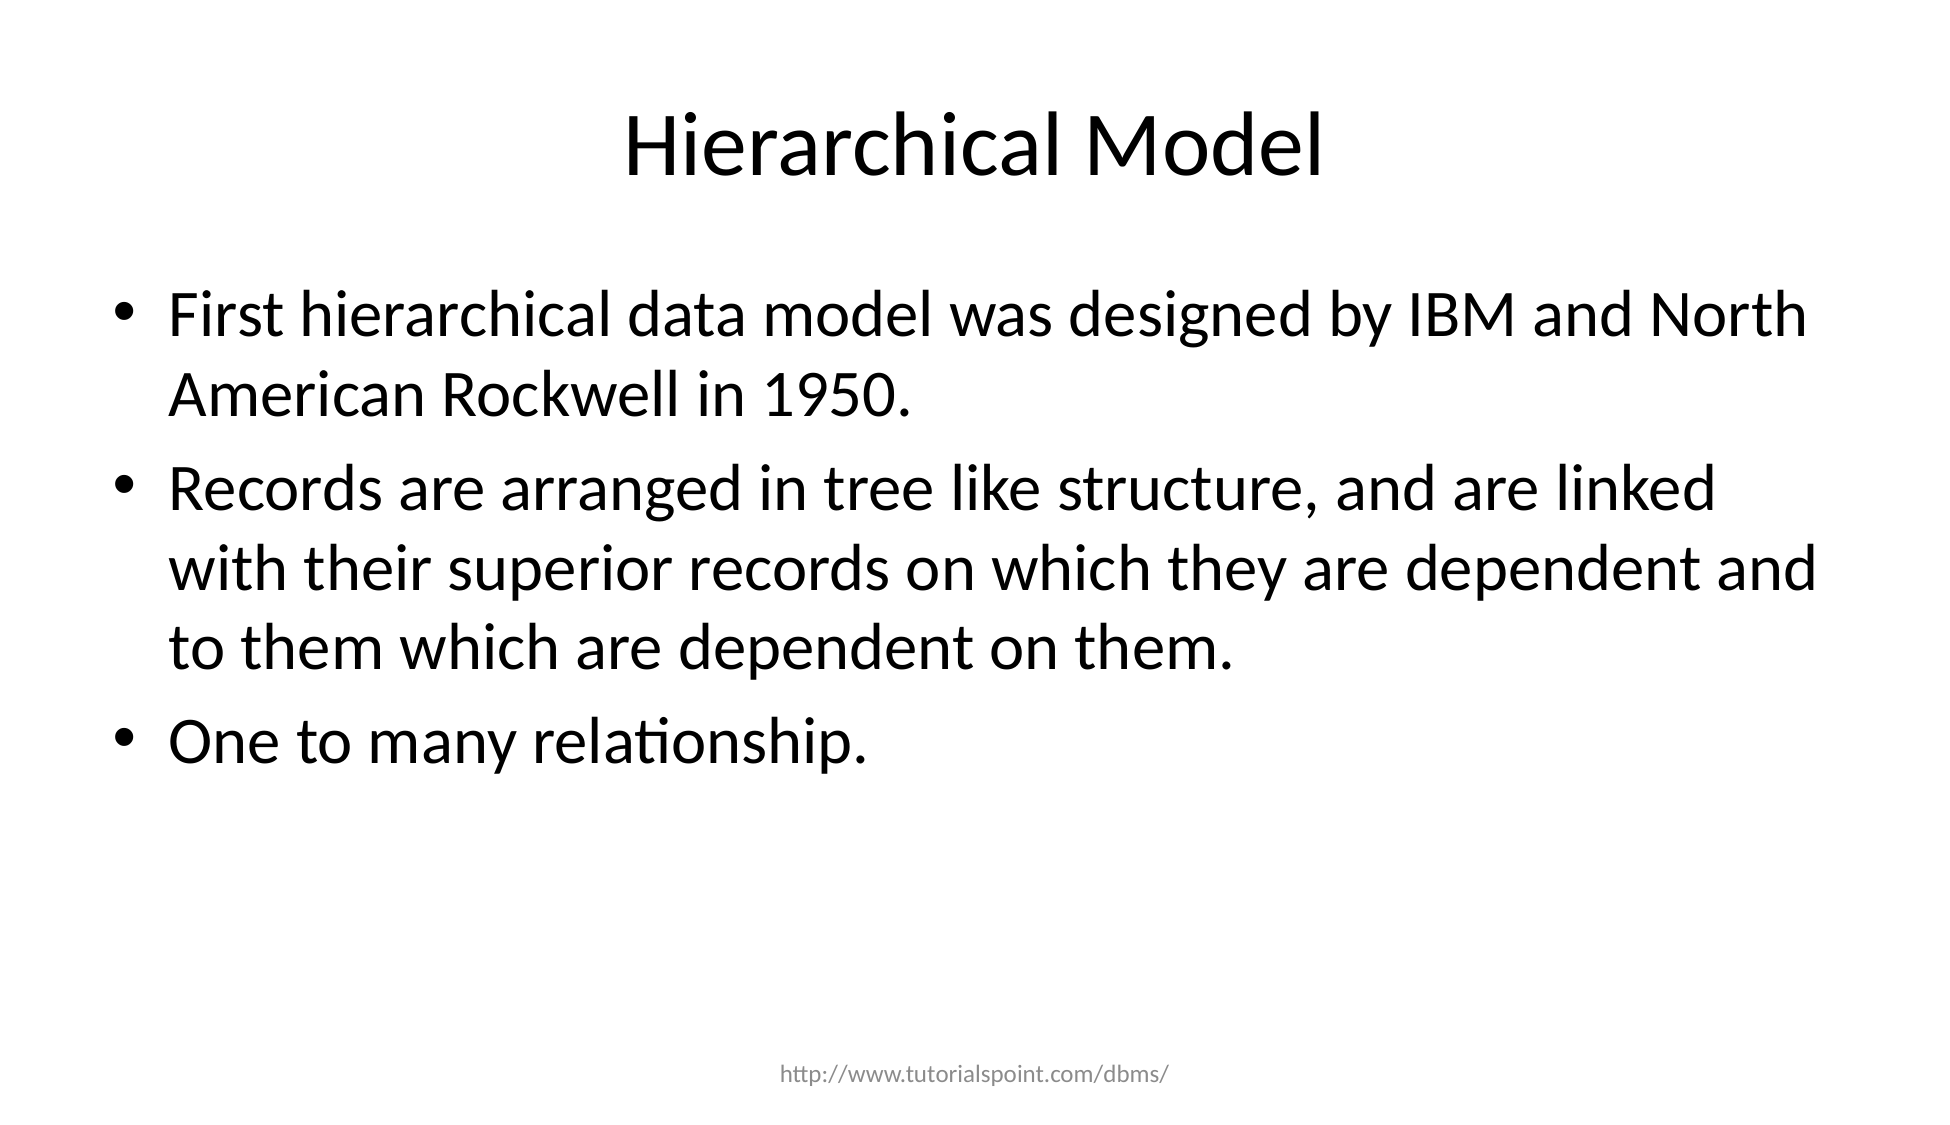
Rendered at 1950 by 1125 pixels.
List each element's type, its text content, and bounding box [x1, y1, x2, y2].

list First hierarchical data model was designed by IBM and North American Rockwell in 1950. Records are arranged in tree like structure, and are linked with their superior records on which they are dependent and to them which are dependent on them. One to many relationship. [97, 262, 1853, 1005]
footer http://www.tutorialspoint.com/dbms/ [666, 1042, 1284, 1103]
title Hierarchical Model [97, 45, 1853, 233]
